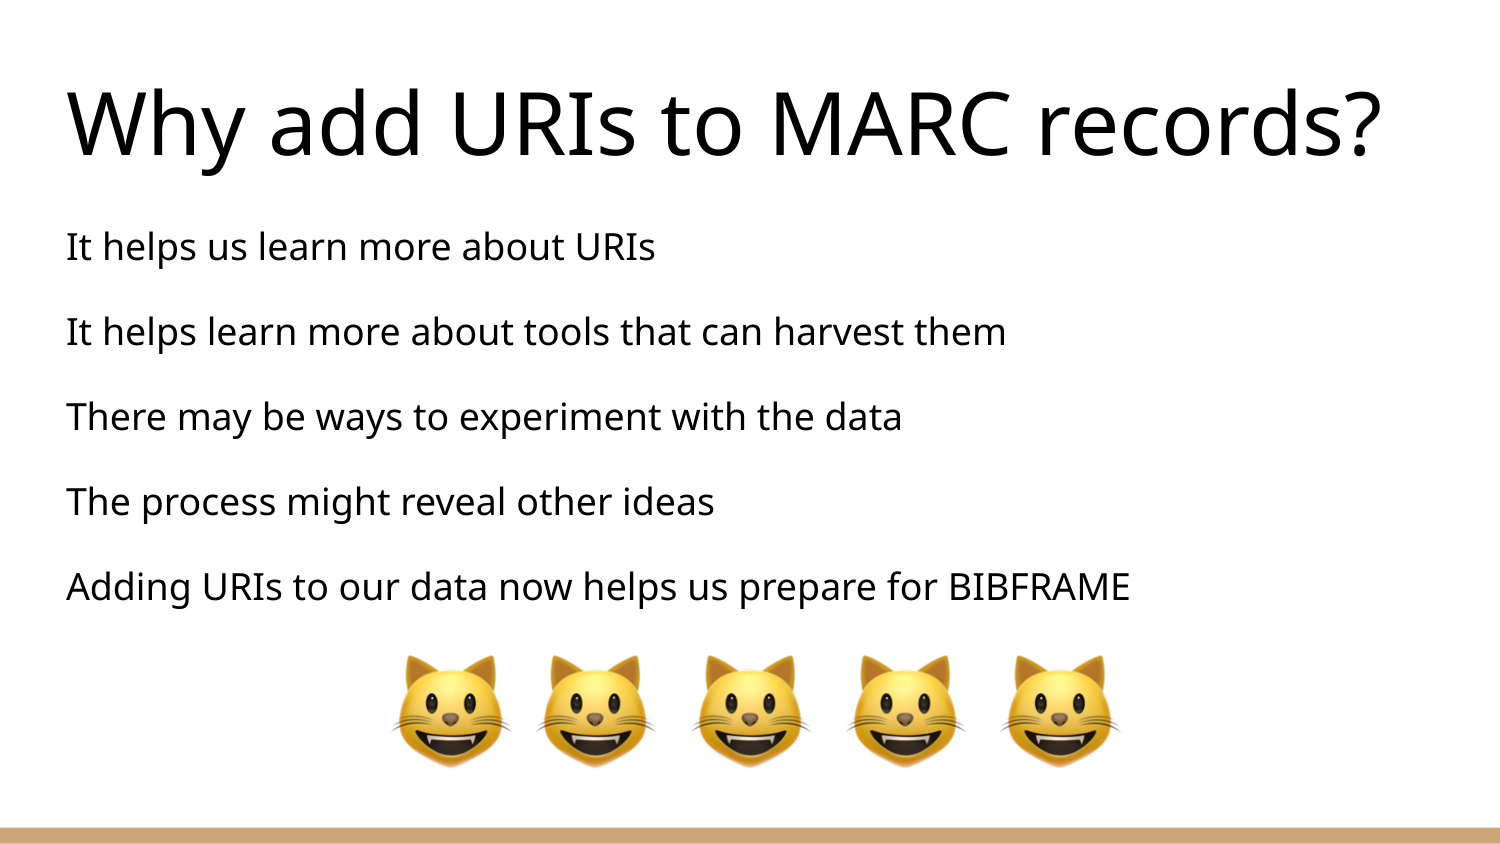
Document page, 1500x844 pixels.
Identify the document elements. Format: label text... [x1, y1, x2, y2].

picture [389, 651, 512, 774]
title Why add URIs to MARC records? [51, 51, 1449, 189]
picture [998, 651, 1121, 774]
picture [843, 651, 966, 774]
picture [688, 651, 811, 774]
picture [534, 651, 657, 774]
list It helps us learn more about URIs It helps learn more about tools that can harvest them There may be ways to experiment with the data The process might reveal other ideas Adding URIs to our data now helps us prepare for BIBFRAME [51, 200, 1449, 752]
